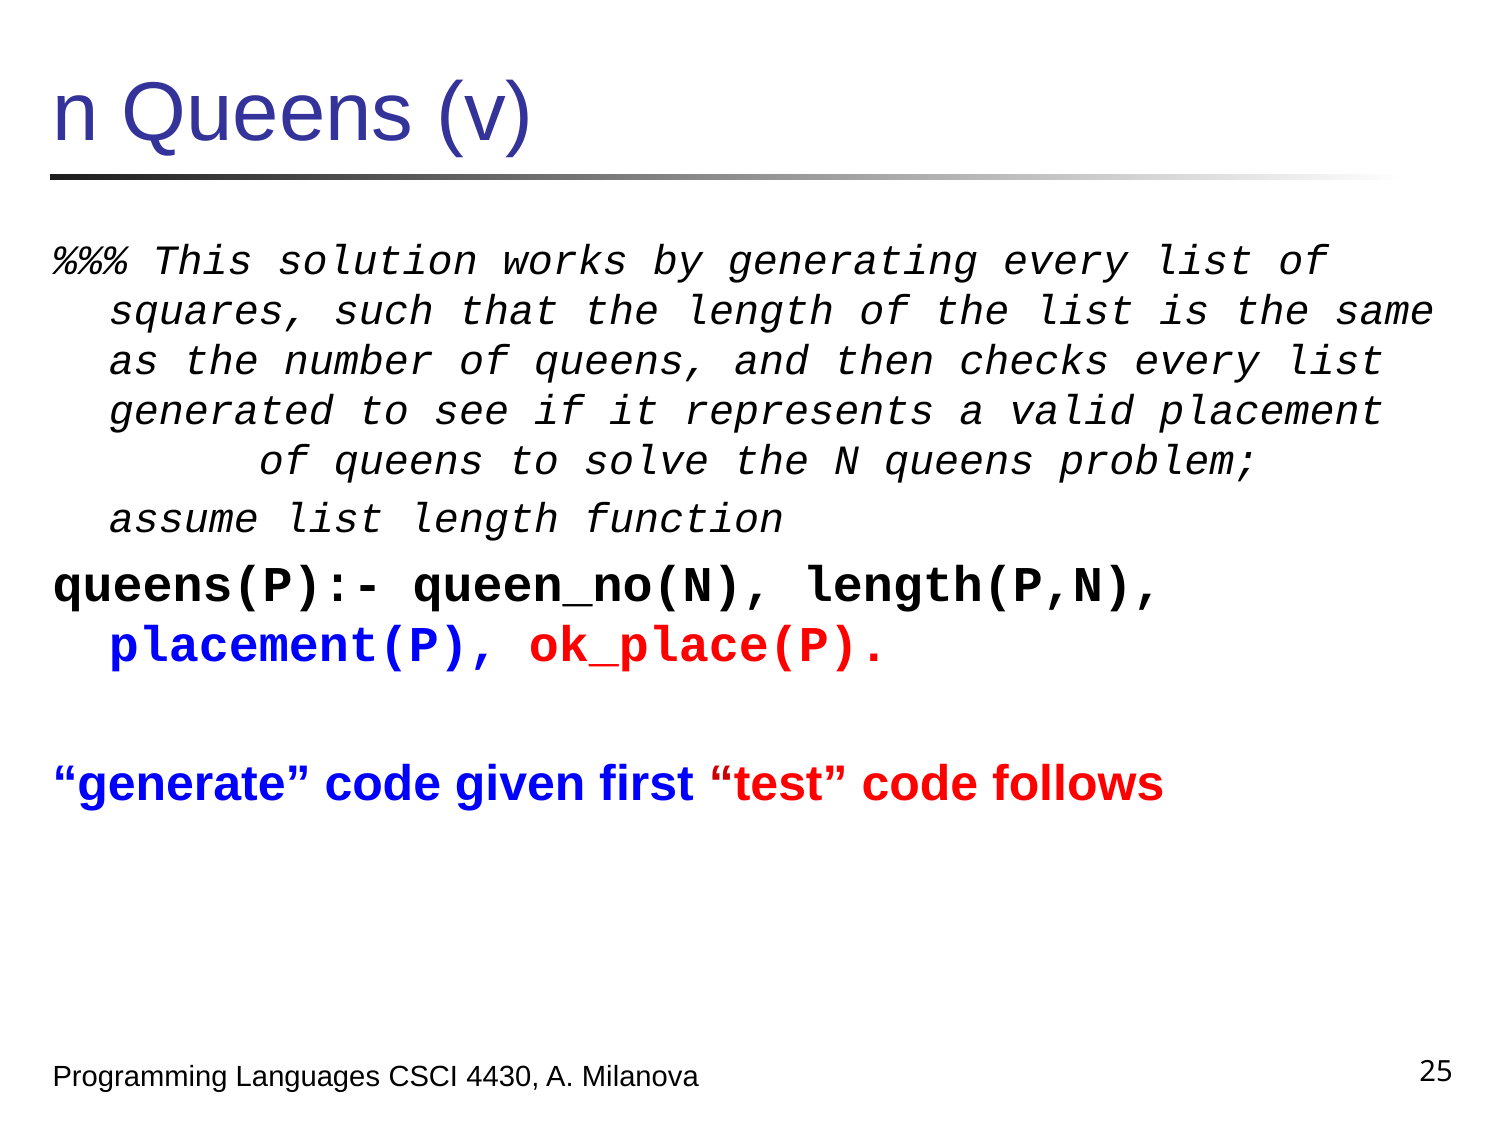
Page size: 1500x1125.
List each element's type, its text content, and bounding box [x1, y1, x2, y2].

title n Queens (v) [37, 0, 1466, 165]
list %%% This solution works by generating every list of squares, such that the length of the list is the same as the number of queens, and then checks every list generated to see if it represents a valid placement of queens to solve the N queens problem; assume list length function queens(P):- queen_no(N), length(P,N), placement(P), ok_place(P). “generate” code given first “test” code follows [37, 224, 1469, 1013]
slide_number 25 [1154, 1023, 1468, 1100]
footer Programming Languages CSCI 4430, A. Milanova [37, 1024, 813, 1101]
